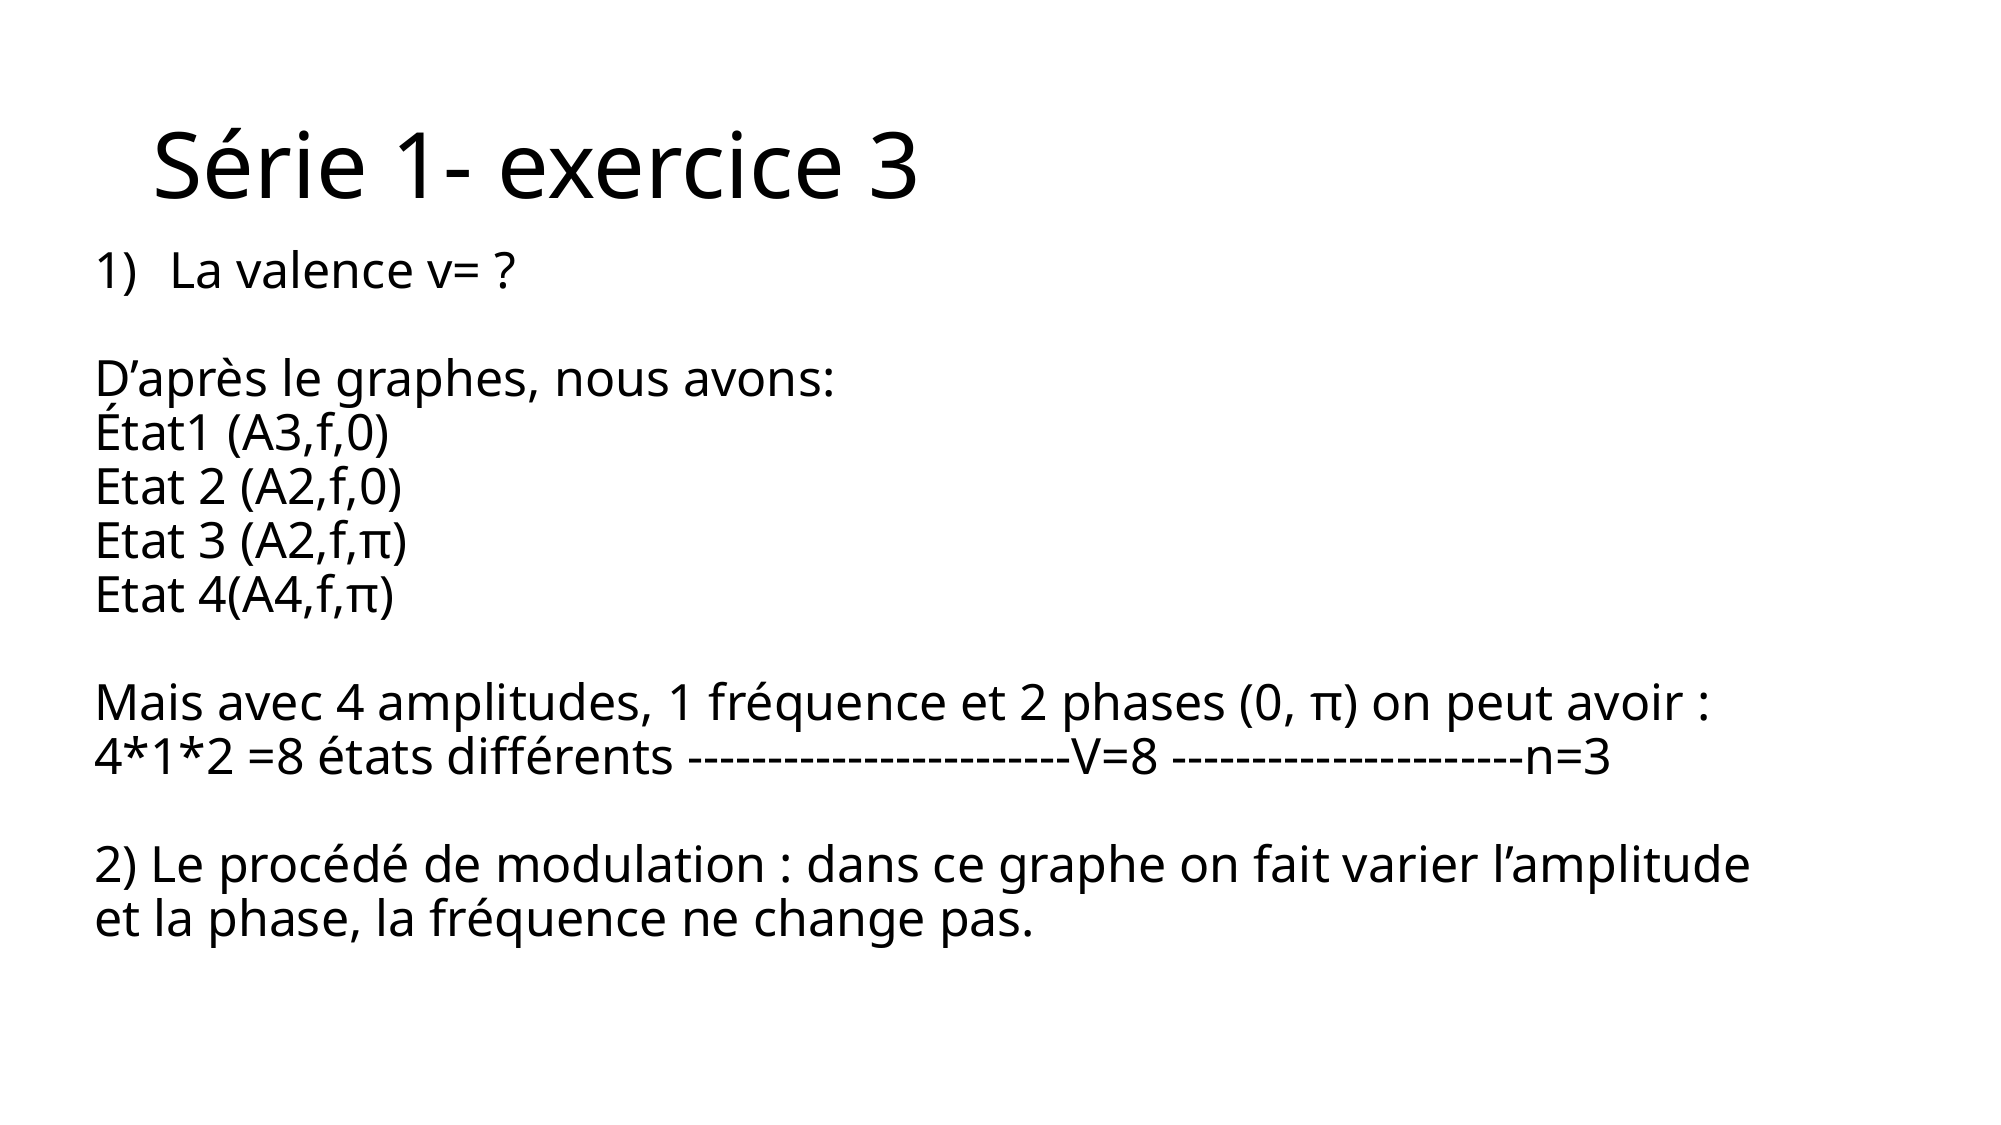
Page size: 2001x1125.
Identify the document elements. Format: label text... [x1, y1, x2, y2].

text_box La valence v= ? D’après le graphes, nous avons: État1 (A3,f,0) Etat 2 (A2,f,0) Etat 3 (A2,f,π) Etat 4(A4,f,π) Mais avec 4 amplitudes, 1 fréquence et 2 phases (0, π) on peut avoir : 4*1*2 =8 états différents ------------------------V=8 ----------------------n=3 2) Le procédé de modulation : dans ce graphe on fait varier l’amplitude et la phase, la fréquence ne change pas. [79, 130, 1805, 1063]
title Série 1- exercice 3 [137, 59, 1863, 278]
